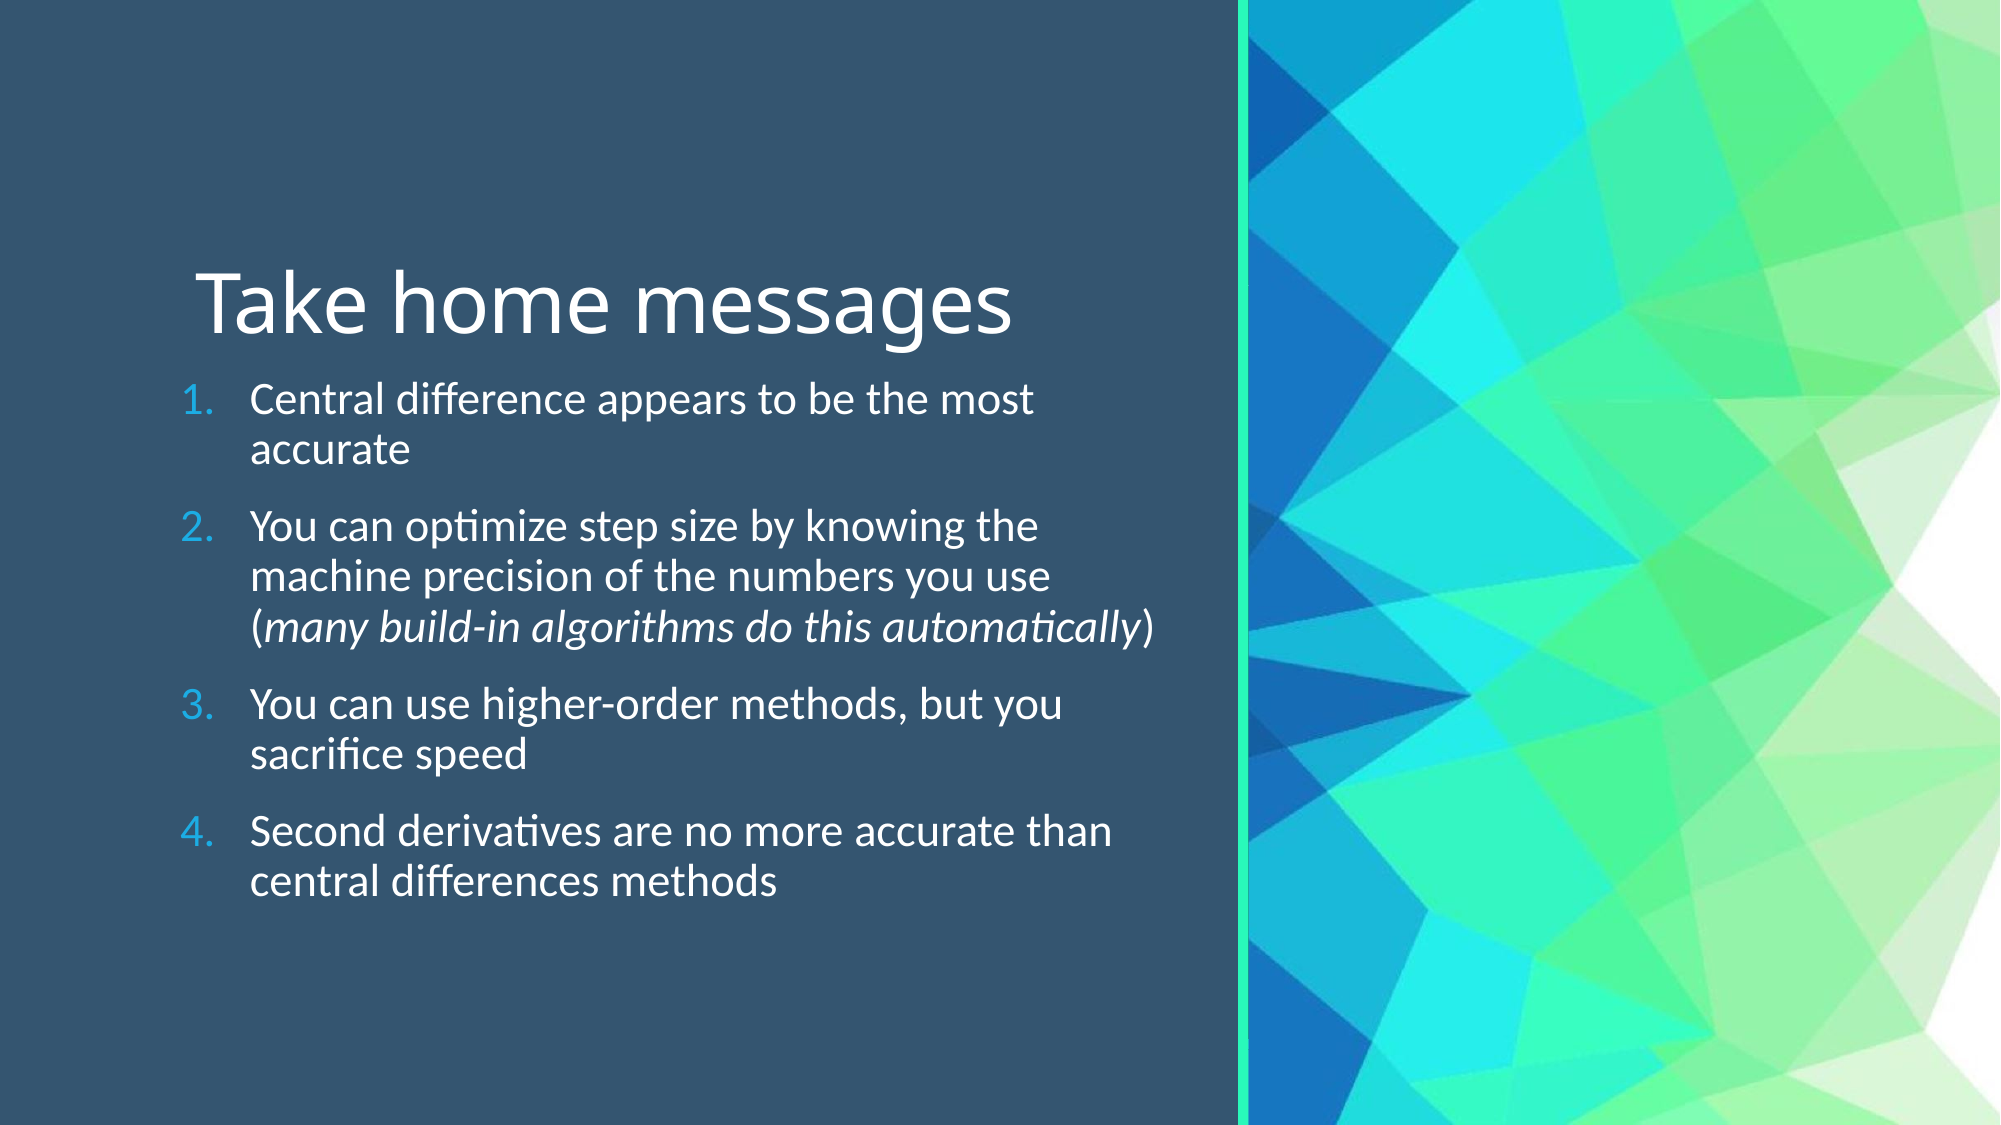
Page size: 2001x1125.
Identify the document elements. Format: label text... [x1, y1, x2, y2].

picture [1342, 137, 1351, 142]
text_box [0, 0, 1237, 1125]
picture [1248, 0, 2000, 1125]
picture [1365, 156, 1371, 165]
title Take home messages [180, 84, 1161, 359]
list Central difference appears to be the most accurate You can optimize step size by knowing the machine precision of the numbers you use (many build-in algorithms do this automatically) You can use higher-order methods, but you sacrifice speed Second derivatives are no more accurate than central differences methods [180, 366, 1161, 966]
text_box [1237, 0, 1246, 1125]
